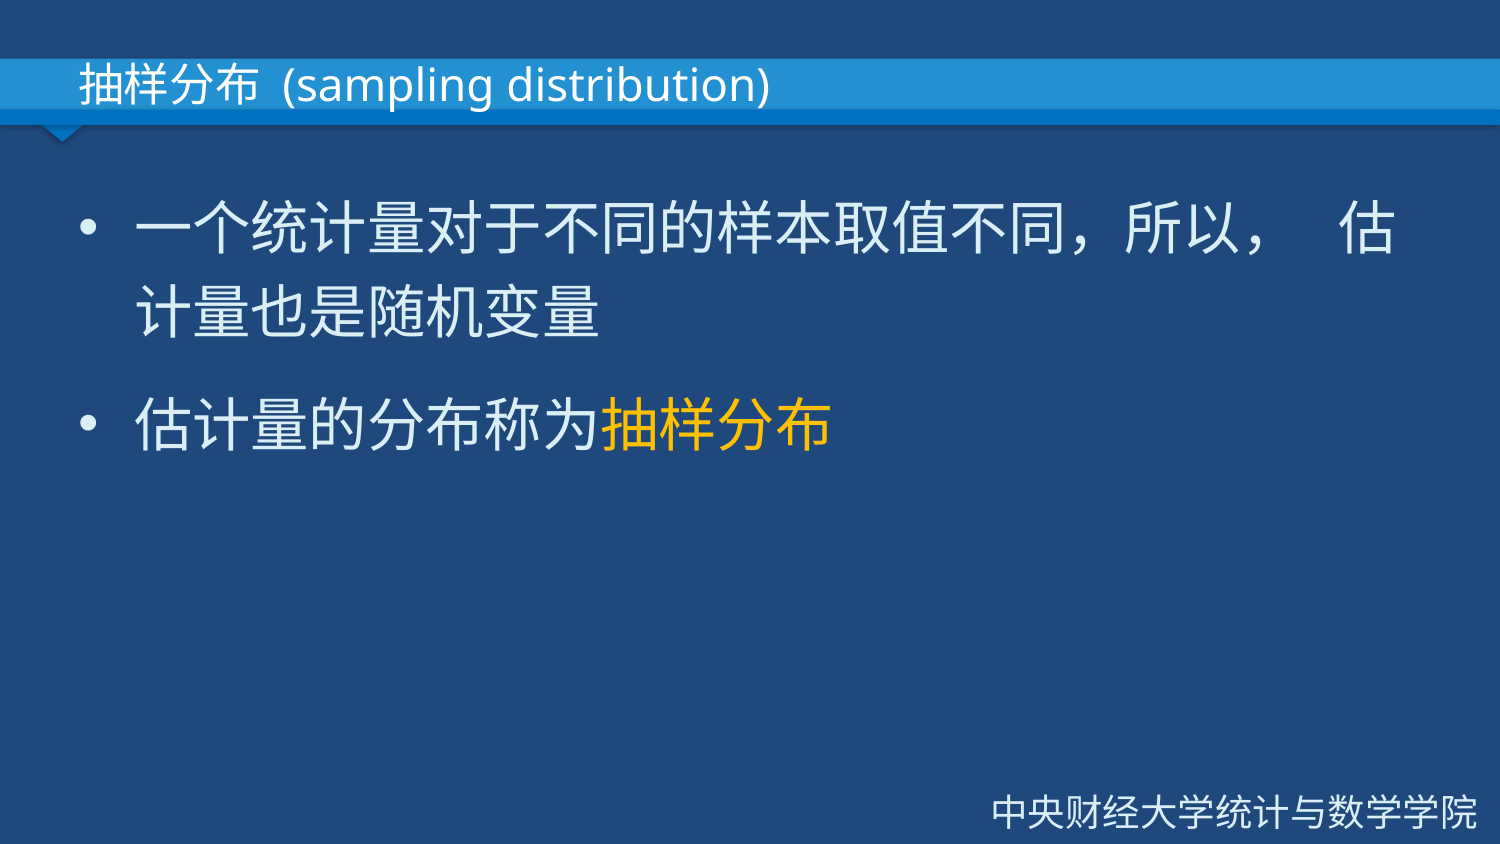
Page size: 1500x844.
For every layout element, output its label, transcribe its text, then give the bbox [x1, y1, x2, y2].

title 抽样分布 (sampling distribution) [63, 54, 1414, 112]
list 一个统计量对于不同的样本取值不同，所以， 估计量也是随机变量 估计量的分布称为抽样分布 [63, 169, 1414, 785]
